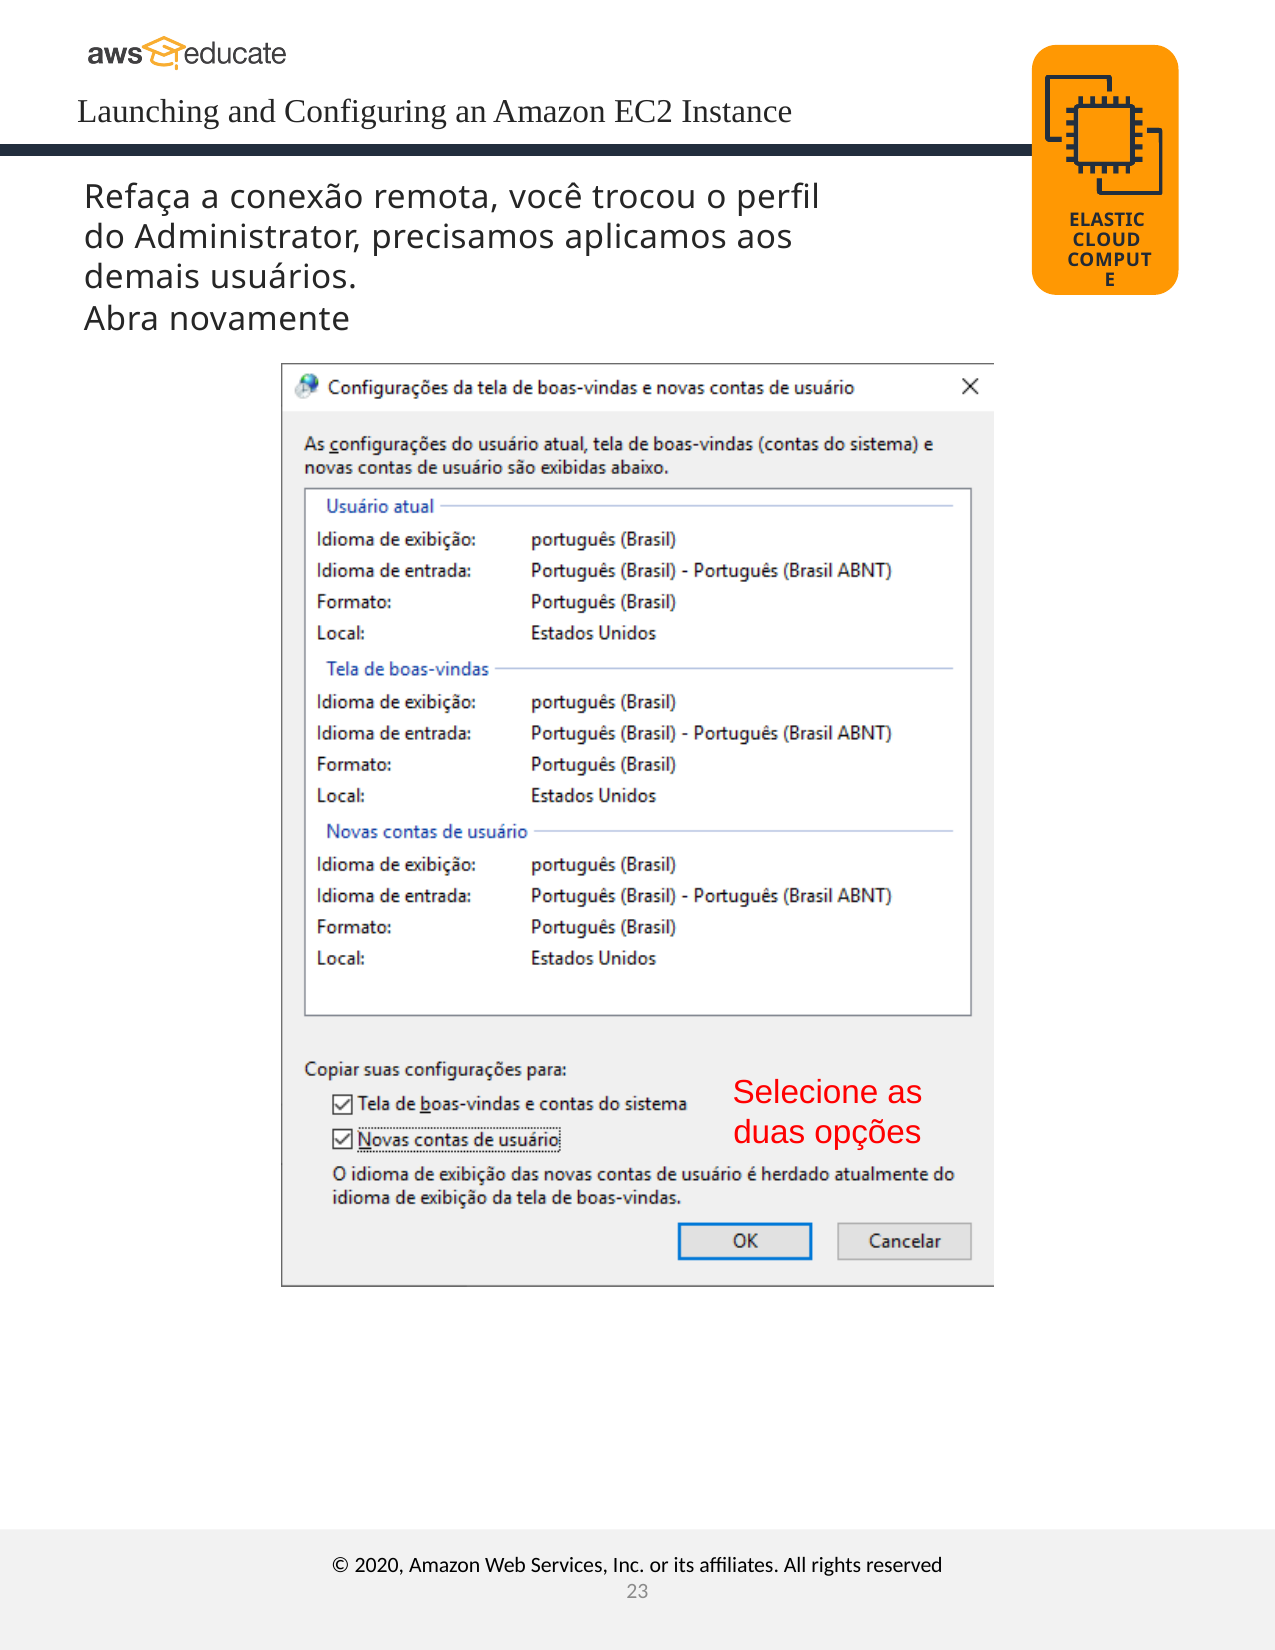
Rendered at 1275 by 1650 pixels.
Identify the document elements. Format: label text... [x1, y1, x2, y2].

picture [87, 32, 287, 78]
text_box © 2020, Amazon Web Services, Inc. or its affiliates. All rights reserved 23 [0, 1529, 1275, 1650]
text_box Refaça a conexão remota, você trocou o perfil do Administrator, precisamos aplicamos aos demais usuários. Abra novamente [81, 173, 871, 219]
picture [281, 363, 994, 1287]
picture [1045, 75, 1163, 195]
